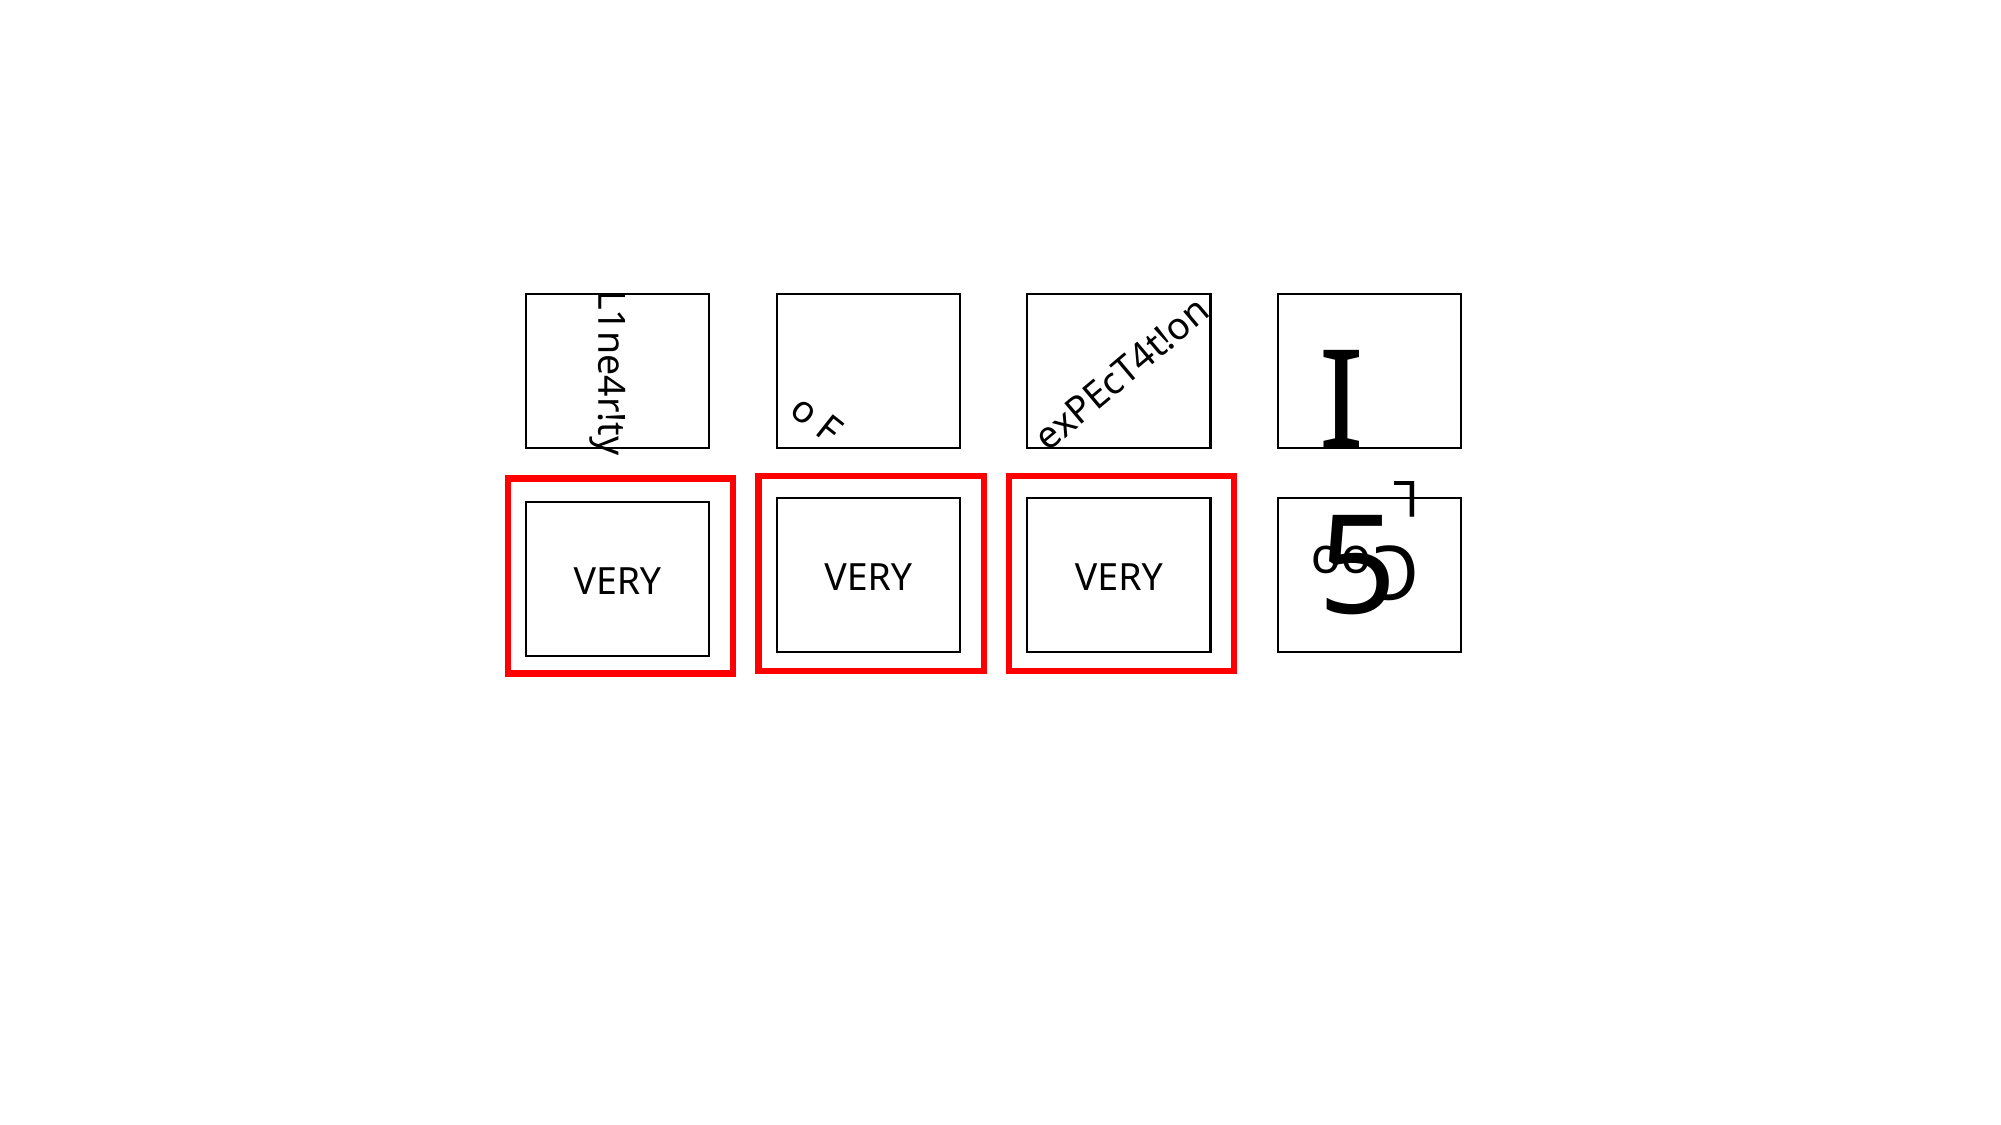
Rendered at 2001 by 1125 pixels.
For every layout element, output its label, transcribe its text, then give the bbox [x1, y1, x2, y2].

text_box [1077, 335, 1212, 449]
text_box exPEcT4t!on [950, 222, 1291, 523]
text_box I5 [1303, 303, 1447, 649]
text_box L1ne4r!ty [583, 271, 644, 474]
text_box [644, 293, 710, 449]
text_box [507, 477, 734, 675]
text_box [1008, 475, 1235, 672]
text_box [776, 293, 961, 449]
text_box [1277, 497, 1462, 653]
text_box o F [756, 361, 879, 475]
text_box [525, 293, 583, 449]
text_box [1026, 293, 1166, 411]
text_box [1277, 293, 1462, 449]
text_box [757, 475, 985, 672]
text_box CooL [1291, 464, 1435, 630]
